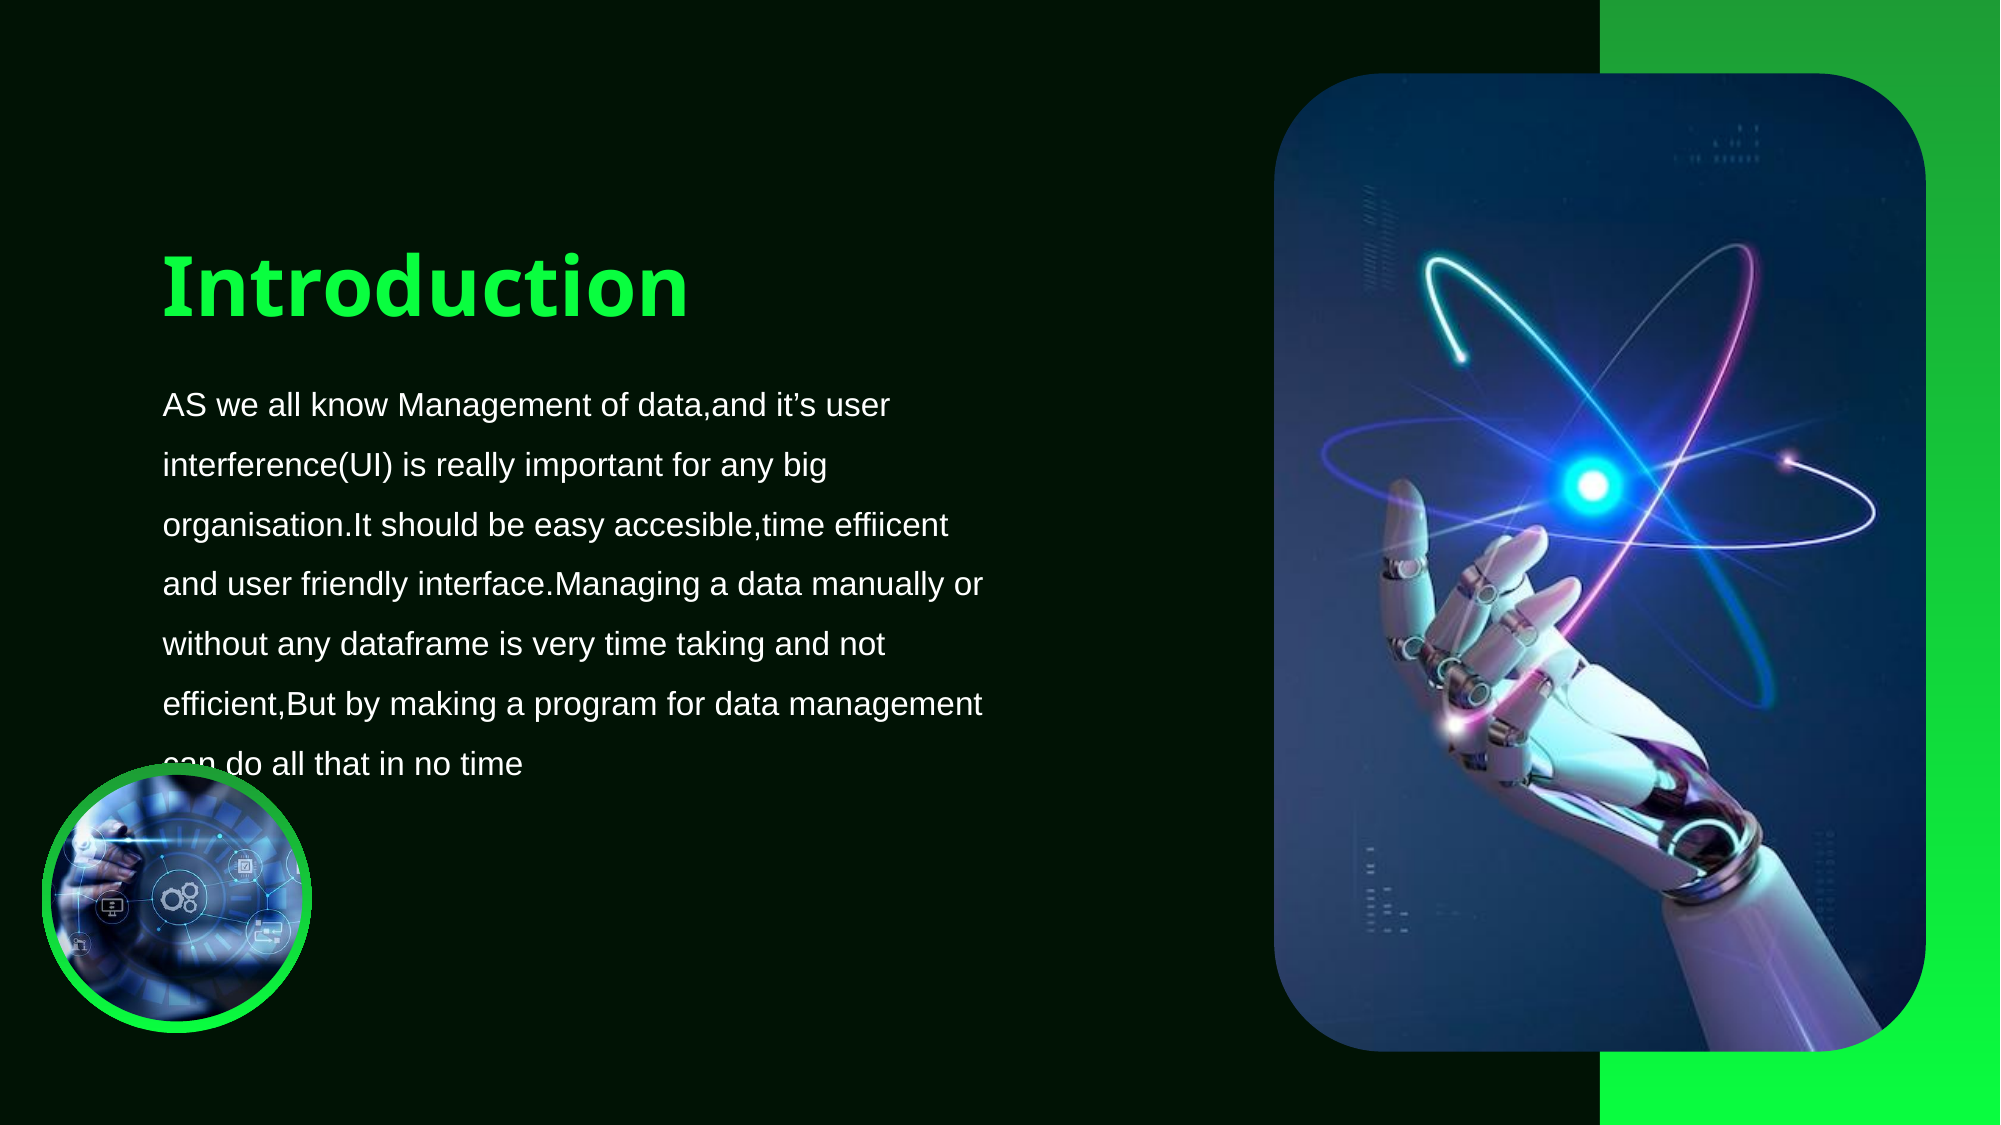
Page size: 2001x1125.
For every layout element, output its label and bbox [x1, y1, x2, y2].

text_box [147, 225, 1022, 761]
text_box [41, 762, 1230, 1034]
picture [1273, 73, 1926, 1052]
text_box [1599, 0, 2000, 1125]
